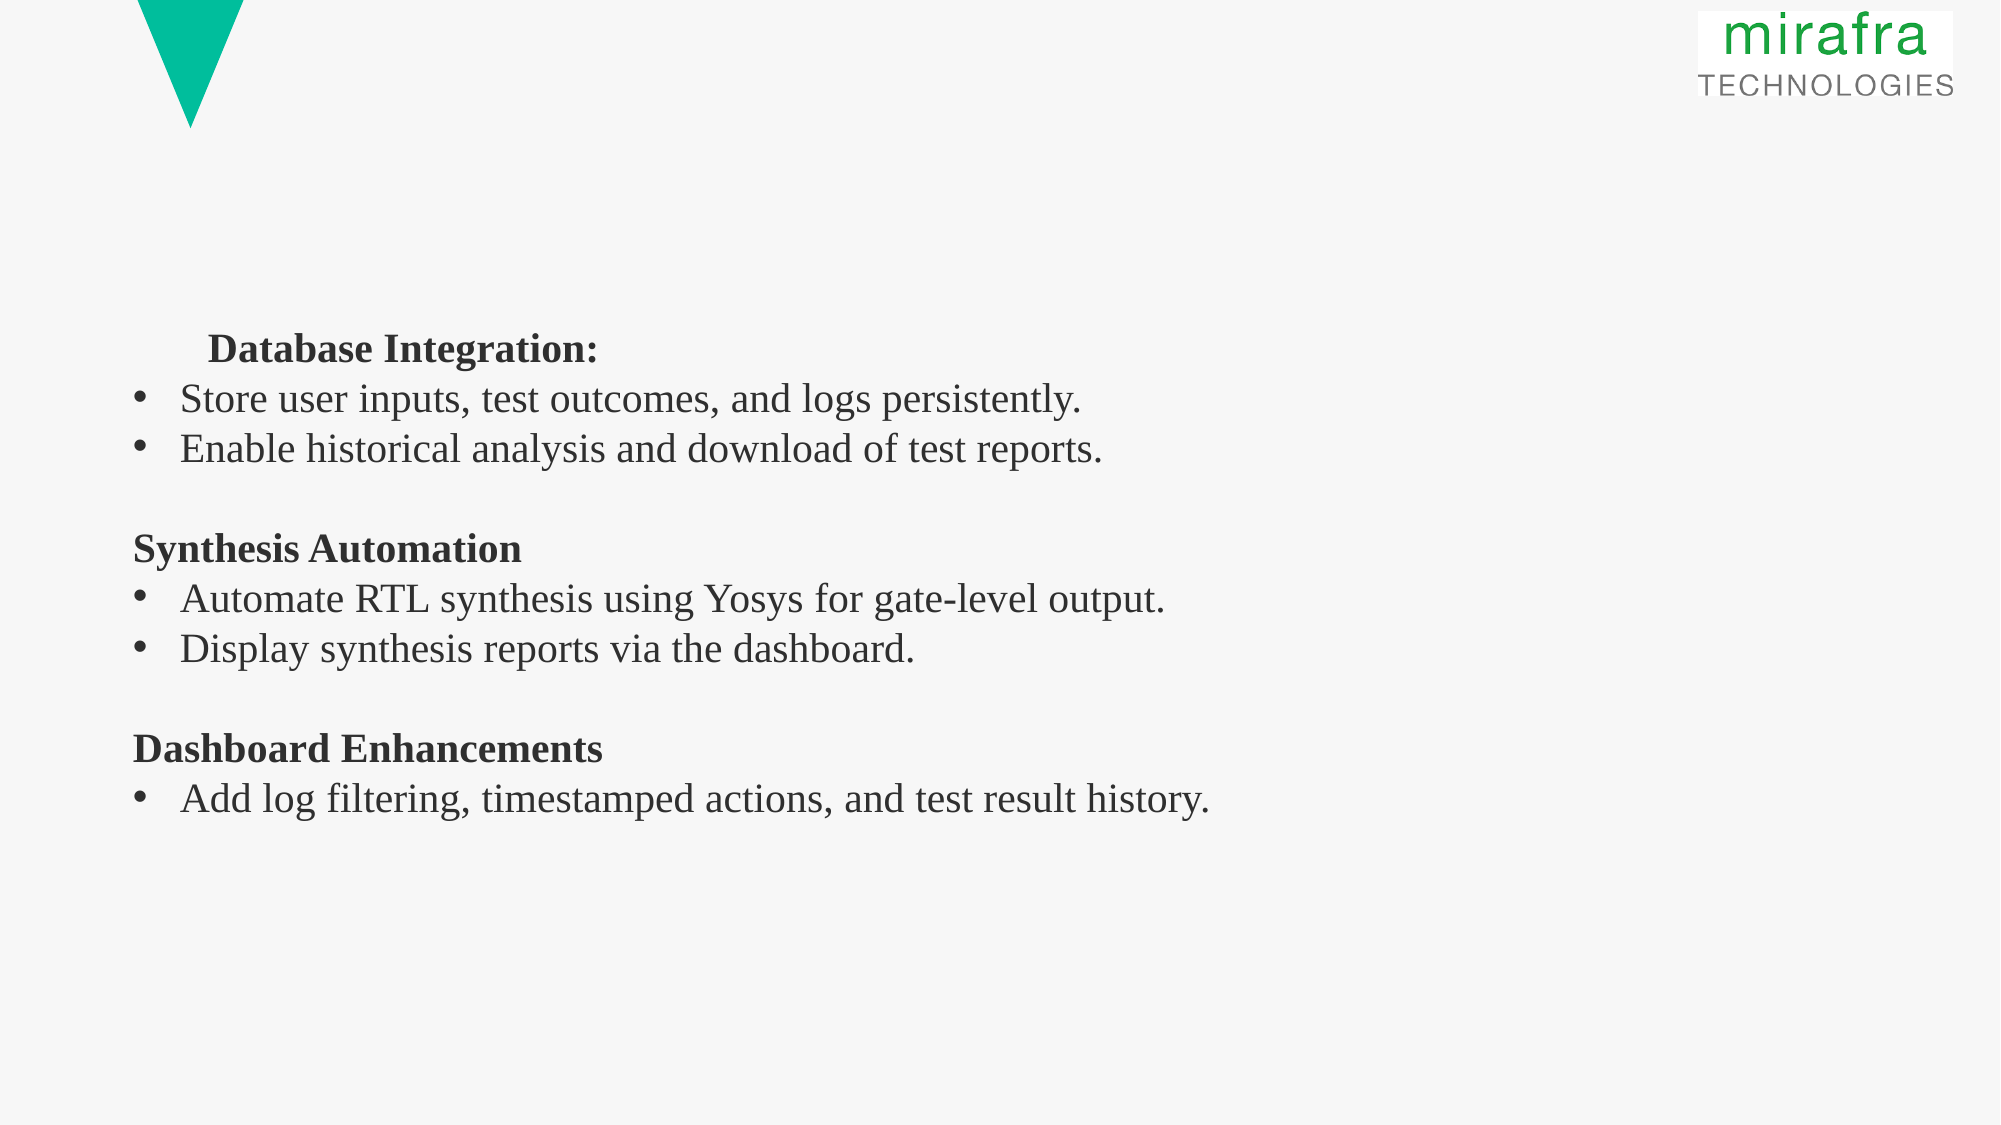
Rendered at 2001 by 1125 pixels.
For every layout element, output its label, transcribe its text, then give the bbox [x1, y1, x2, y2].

picture [1698, 11, 1954, 96]
text_box Database Integration: Store user inputs, test outcomes, and logs persistently. Enable historical analysis and download of test reports. Synthesis Automation Automate RTL synthesis using Yosys for gate-level output. Display synthesis reports via the dashboard. Dashboard Enhancements Add log filtering, timestamped actions, and test result history. [118, 263, 1707, 1034]
